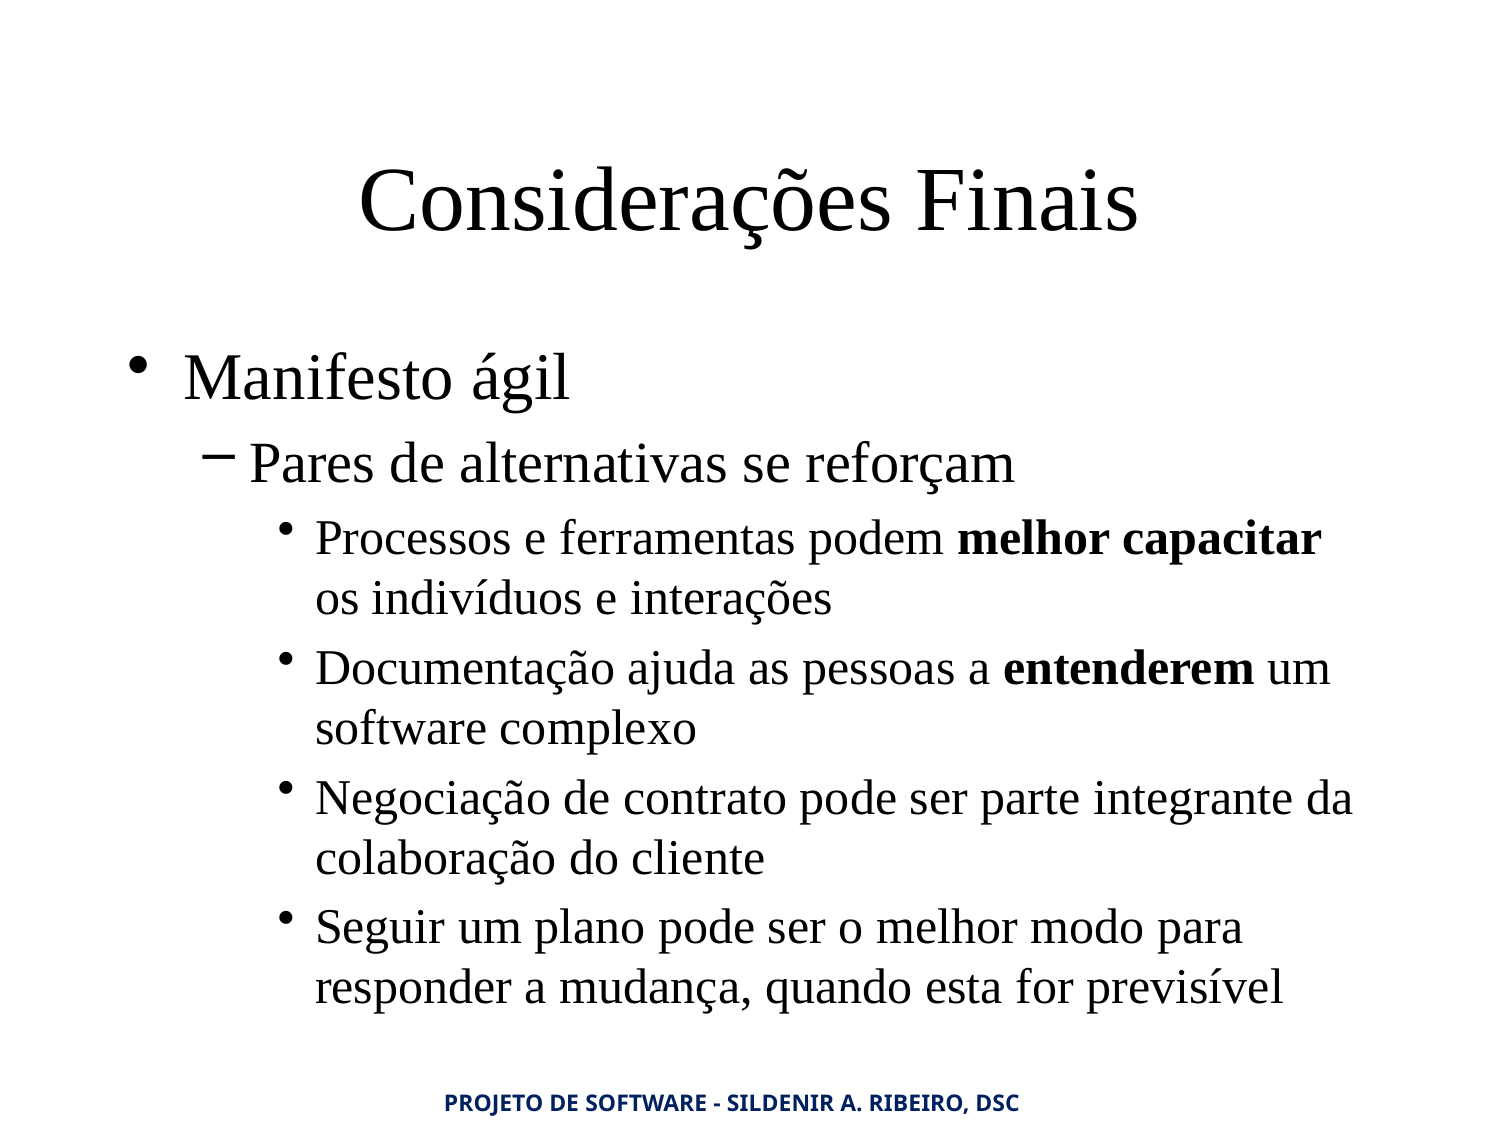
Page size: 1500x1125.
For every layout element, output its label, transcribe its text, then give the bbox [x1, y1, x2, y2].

list Manifesto ágil Pares de alternativas se reforçam Processos e ferramentas podem melhor capacitar os indivíduos e interações Documentação ajuda as pessoas a entenderem um software complexo Negociação de contrato pode ser parte integrante da colaboração do cliente Seguir um plano pode ser o melhor modo para responder a mudança, quando esta for previsível [112, 324, 1388, 1000]
footer Projeto de Software - Sildenir A. Ribeiro, DSc [88, 1080, 1376, 1124]
title Considerações Finais [112, 99, 1388, 288]
